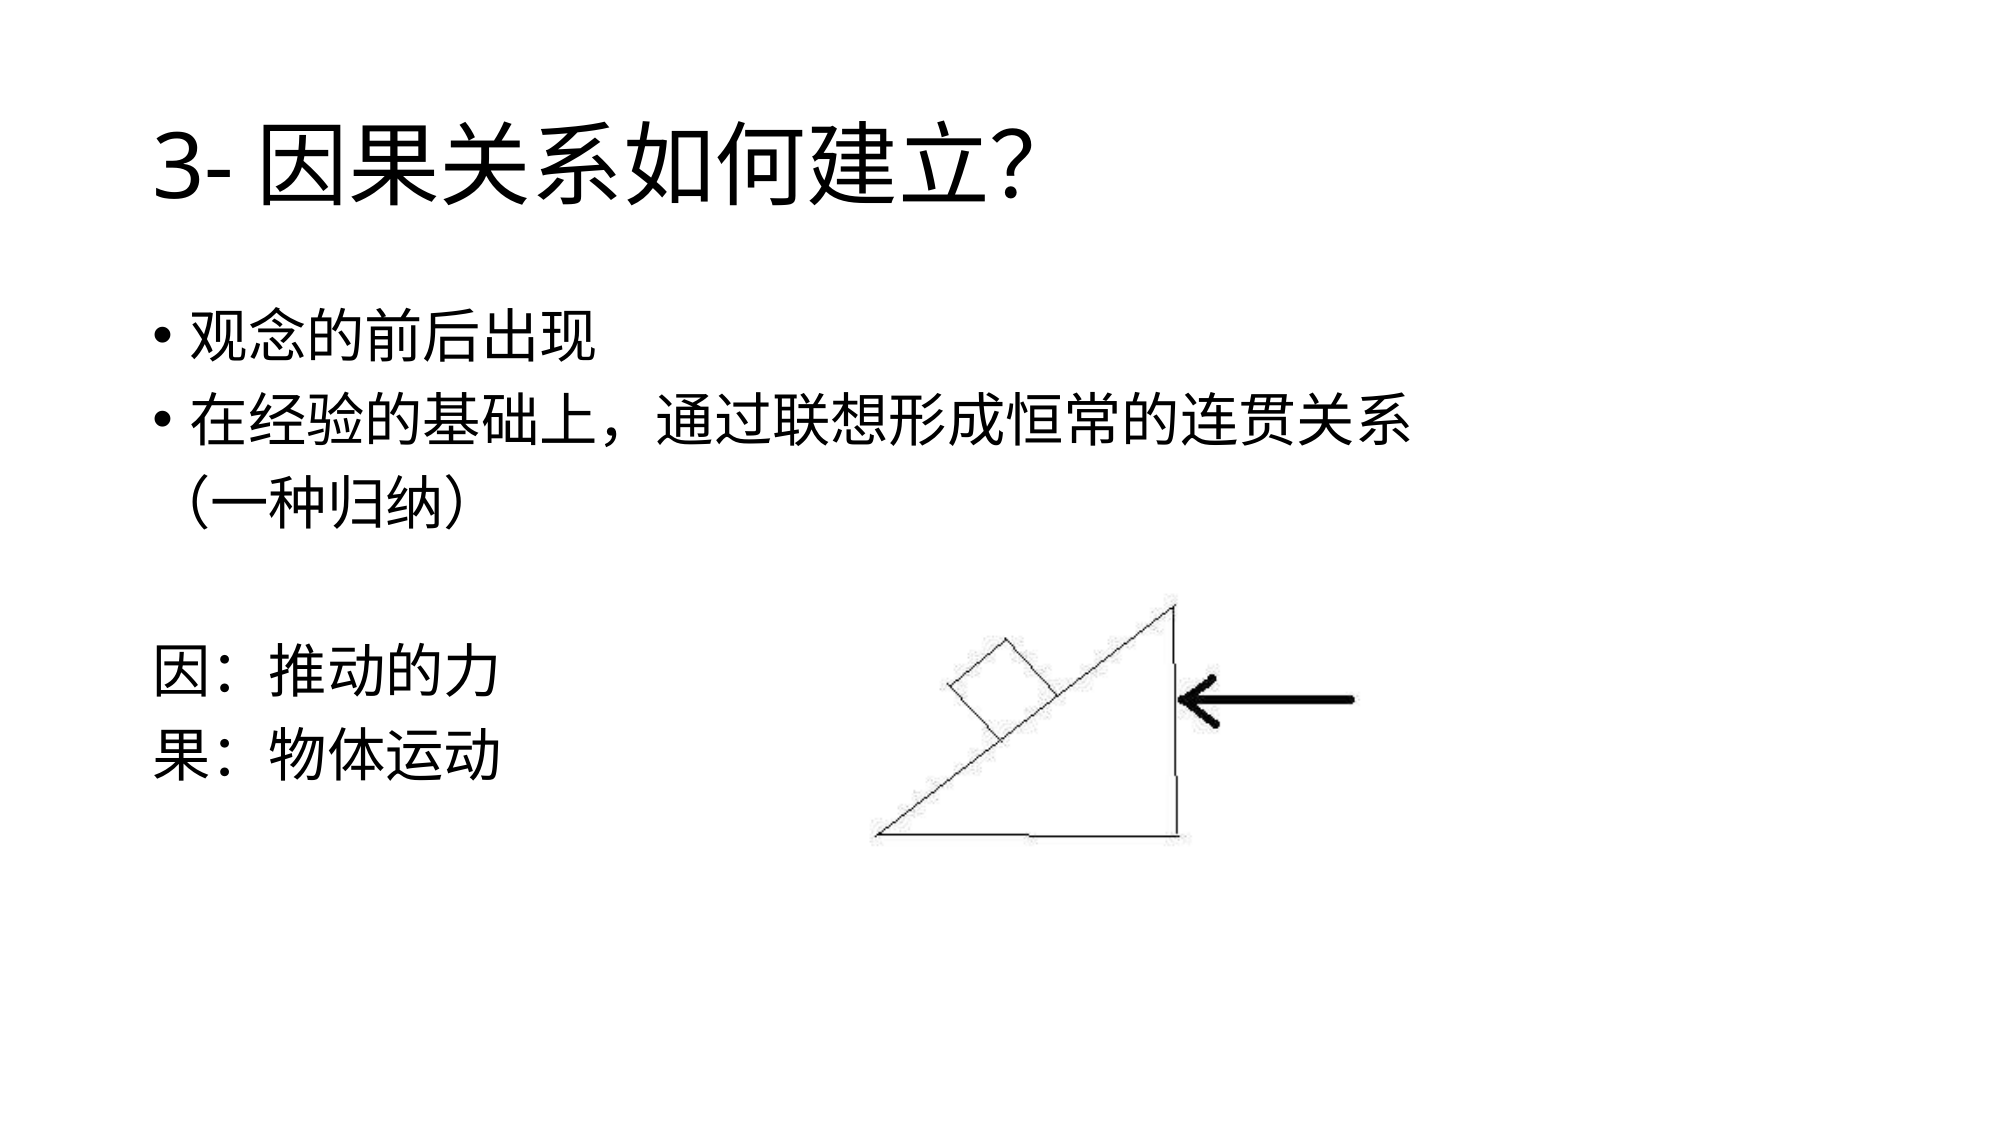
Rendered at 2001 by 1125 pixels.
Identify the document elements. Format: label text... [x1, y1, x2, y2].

picture [800, 580, 1418, 927]
list 观念的前后出现 在经验的基础上，通过联想形成恒常的连贯关系 （一种归纳） 因：推动的力 果：物体运动 [137, 299, 1863, 1014]
title 3-因果关系如何建立？ [137, 59, 1863, 278]
